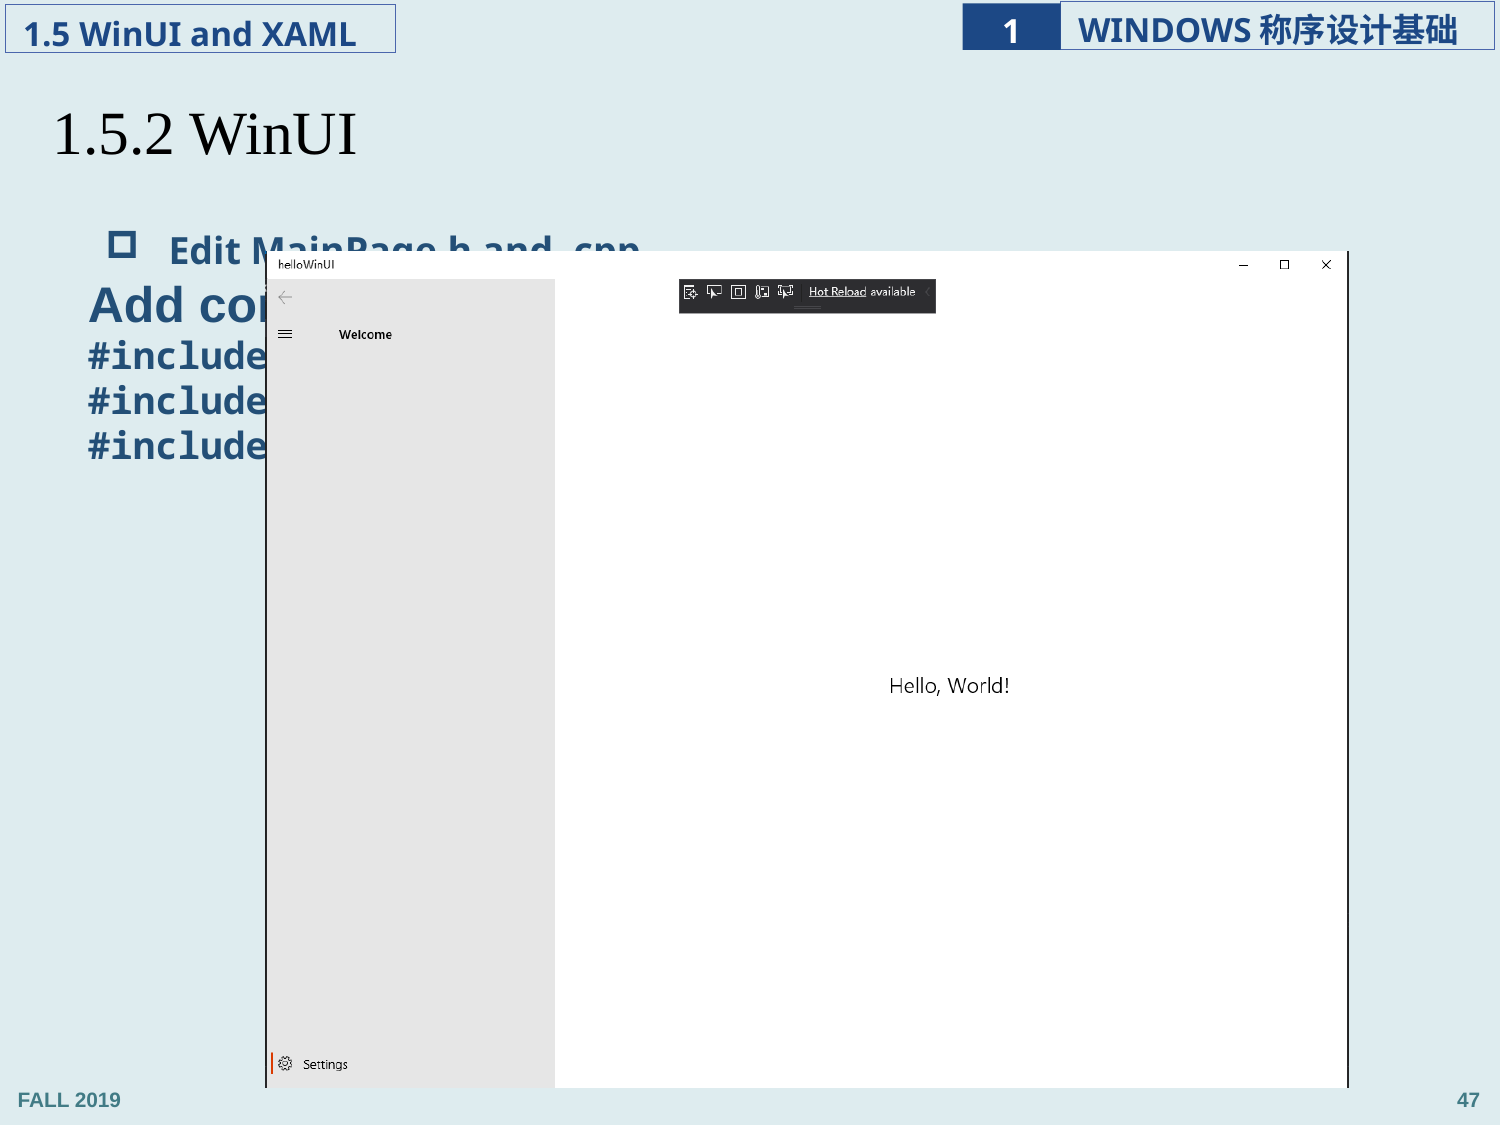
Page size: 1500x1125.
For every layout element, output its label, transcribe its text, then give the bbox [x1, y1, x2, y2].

title 1.5.2 WinUI [41, 87, 1098, 173]
list Edit MainPage.h and .cpp Add corresponding include headers in MainPage.h #include "MainPage.g.h" #include "winrt/Microsoft.UI.Xaml.Controls.h" #include "winrt/Microsoft.UI.Xaml.XamlTypeInfo.h" [76, 243, 1471, 1012]
picture [265, 251, 1349, 1088]
